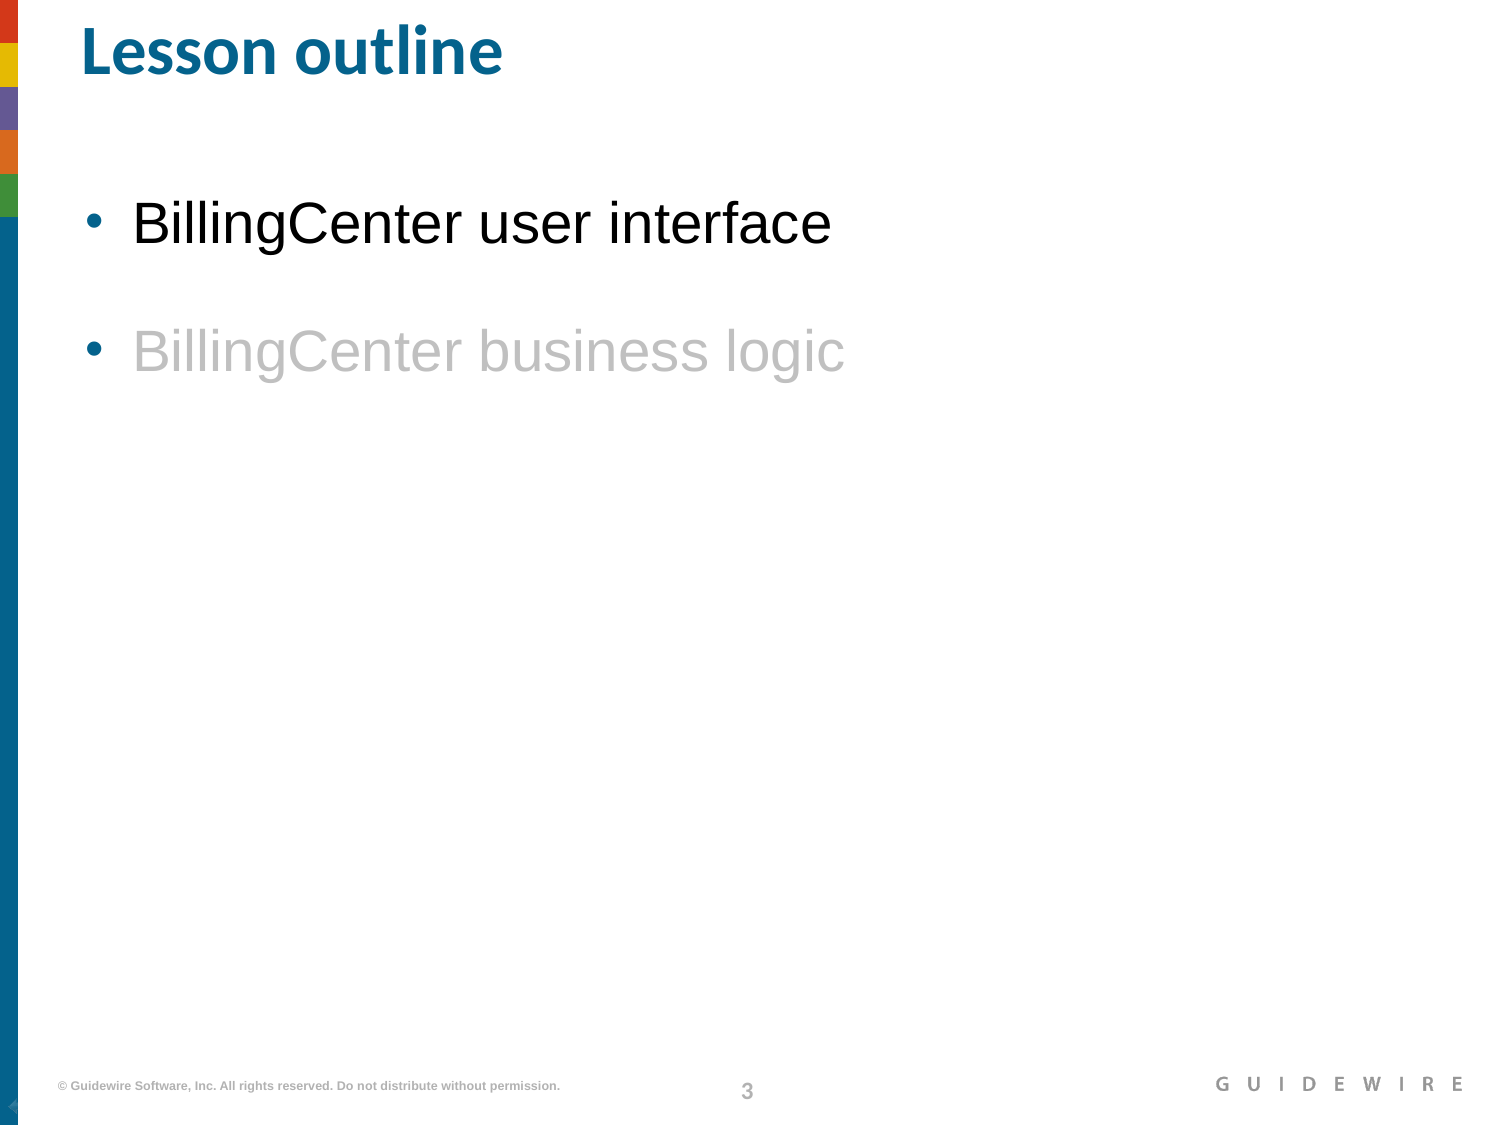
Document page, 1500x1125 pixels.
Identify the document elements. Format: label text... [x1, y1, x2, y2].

picture [1215, 1073, 1480, 1096]
picture [0, 0, 18, 216]
list BillingCenter user interface BillingCenter business logic [85, 149, 1450, 1050]
title Lesson outline [81, 19, 1446, 142]
picture [10, 1101, 18, 1111]
